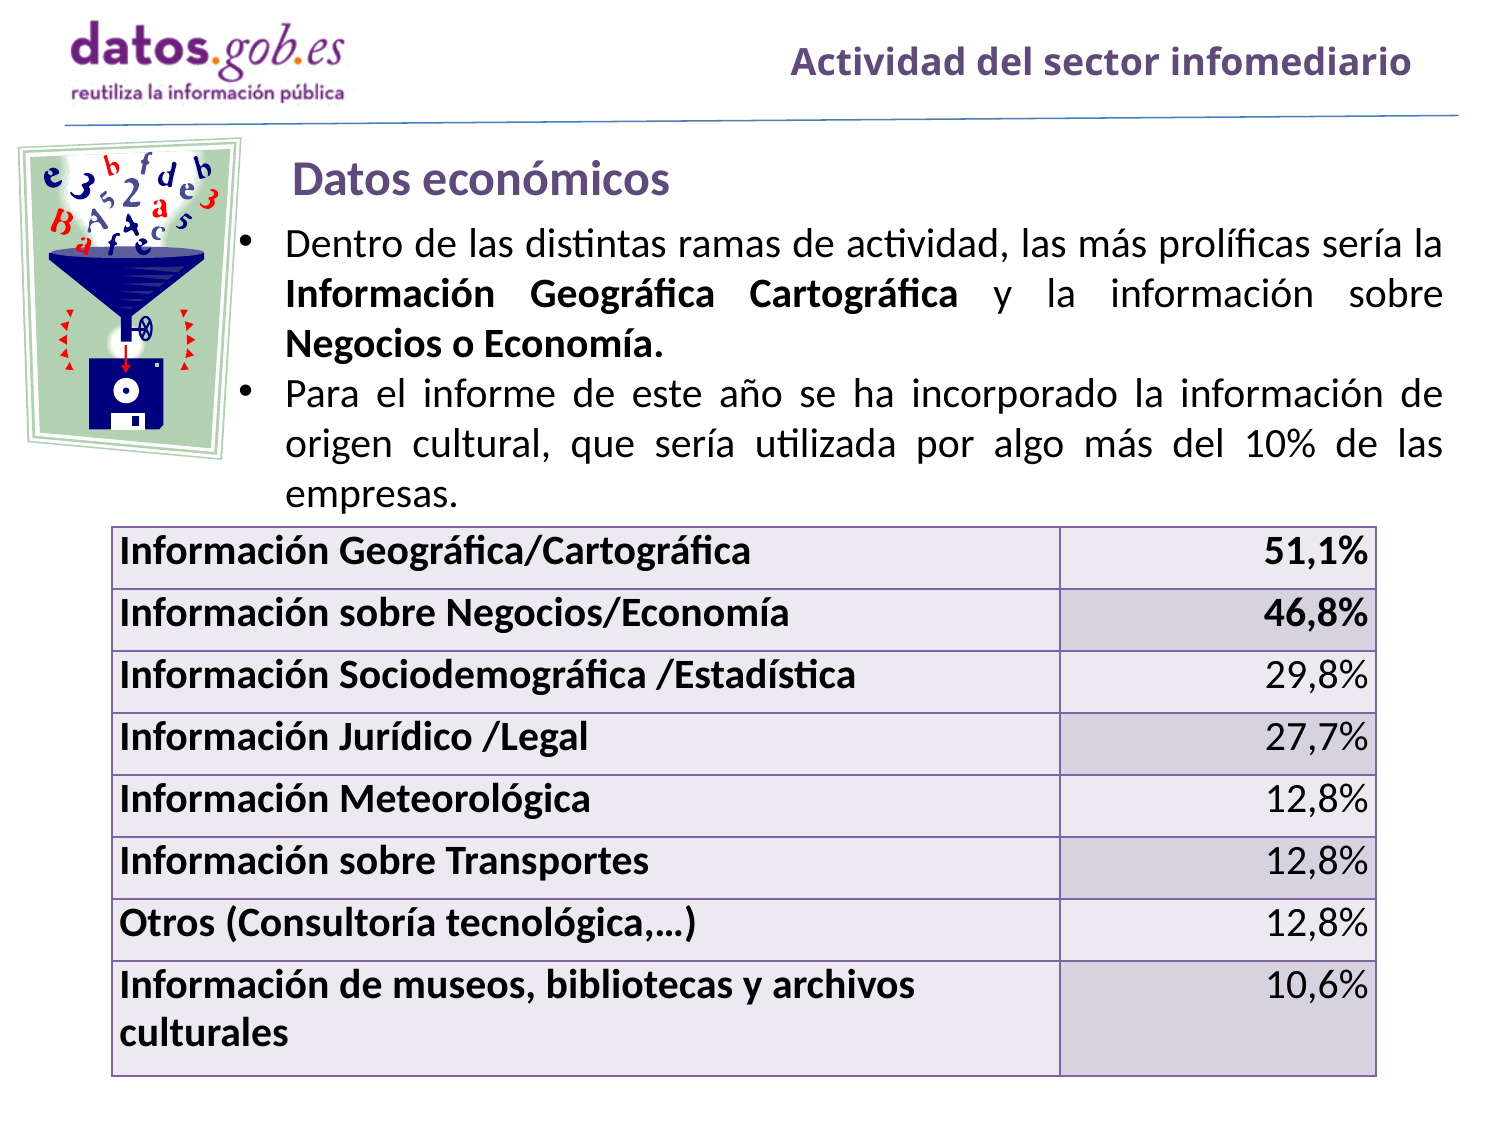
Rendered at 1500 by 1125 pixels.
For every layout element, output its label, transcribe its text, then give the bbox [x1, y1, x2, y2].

picture [17, 136, 242, 461]
table_cell 27,7% [1061, 714, 1375, 774]
table_cell Información sobre Negocios/Economía [113, 590, 1059, 650]
table_cell 10,6% [1061, 962, 1375, 1075]
table_cell 12,8% [1061, 776, 1375, 836]
table_cell Información Jurídico /Legal [113, 714, 1059, 774]
table_cell 12,8% [1061, 838, 1375, 898]
text_box Actividad del sector infomediario [775, 30, 1428, 91]
table_header 51,1% [1061, 528, 1375, 588]
text_box Datos económicos [277, 138, 1317, 208]
table_cell 29,8% [1061, 652, 1375, 712]
table_cell Información de museos, bibliotecas y archivos culturales [113, 962, 1059, 1075]
table_cell Información Meteorológica [113, 776, 1059, 836]
table_cell Información sobre Transportes [113, 838, 1059, 898]
text_box Dentro de las distintas ramas de actividad, las más prolíficas sería la Información Geográfica Cartográfica y la información sobre Negocios o Economía. Para el informe de este año se ha incorporado la información de origen cultural, que sería utilizada por algo más del 10% de las empresas. [223, 208, 1459, 523]
table_cell Otros (Consultoría tecnológica,…) [113, 900, 1059, 960]
table_cell 46,8% [1061, 590, 1375, 650]
picture [64, 19, 356, 106]
table_cell 12,8% [1061, 900, 1375, 960]
table_cell Información Sociodemográfica /Estadística [113, 652, 1059, 712]
table_header Información Geográfica/Cartográfica [113, 528, 1059, 588]
